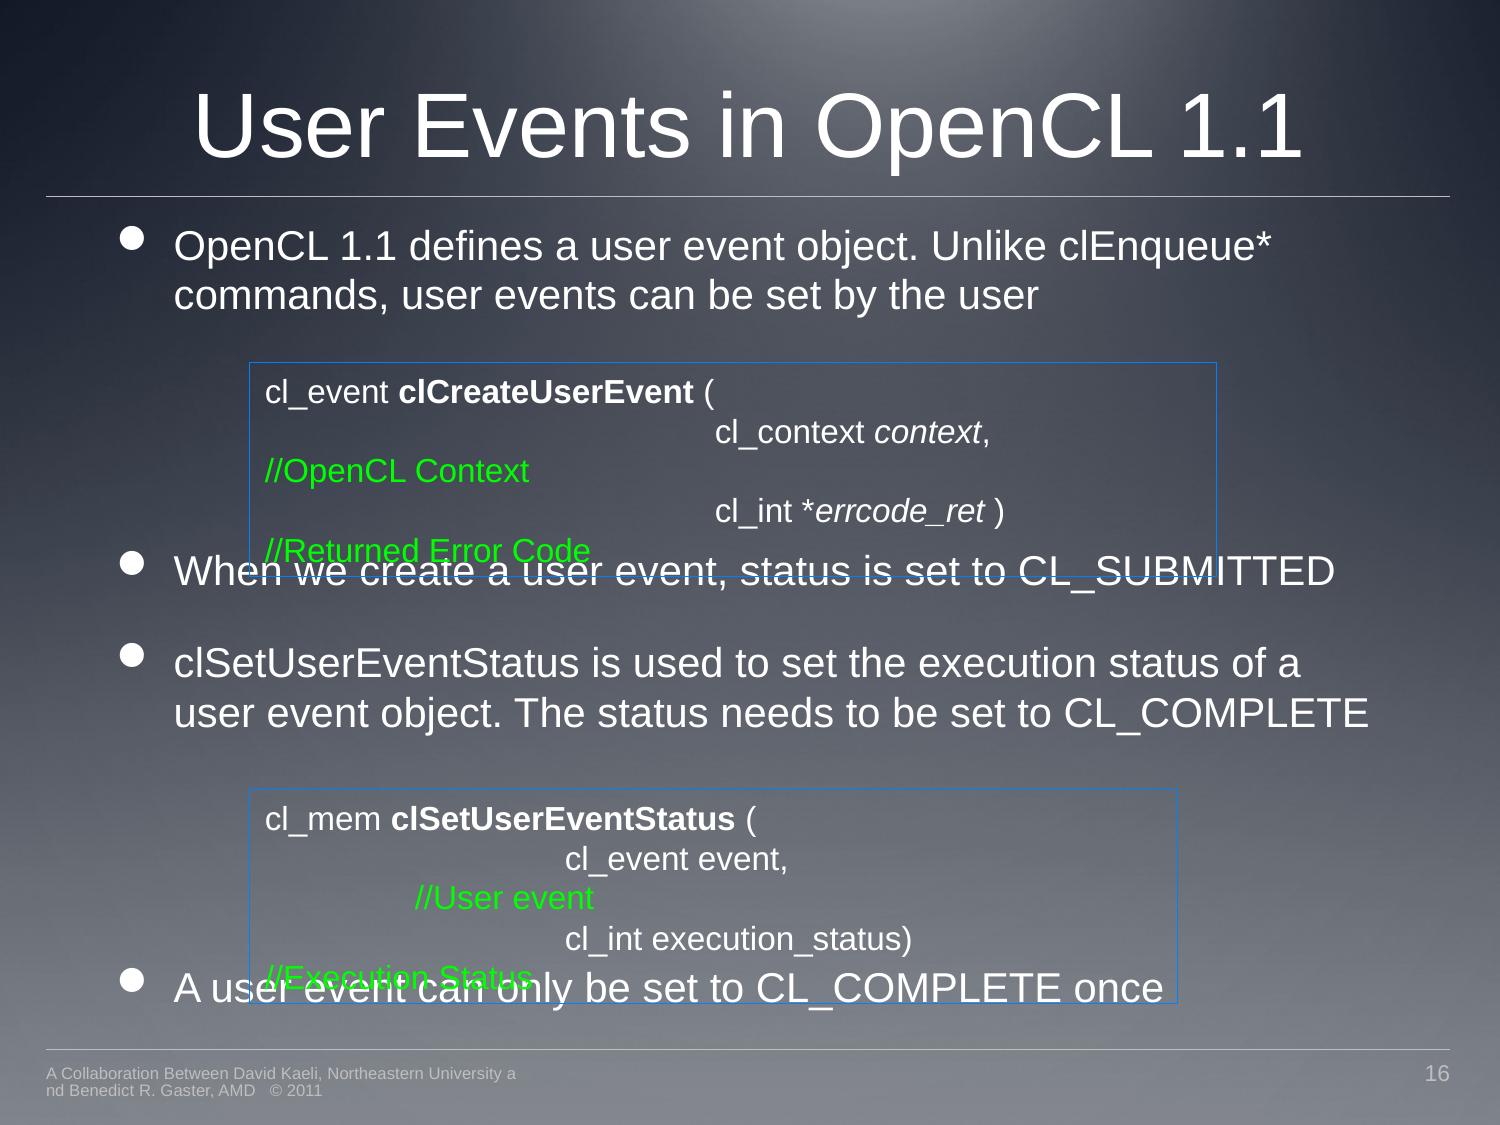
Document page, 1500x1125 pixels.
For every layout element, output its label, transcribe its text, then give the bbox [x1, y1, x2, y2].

title User Events in OpenCL 1.1 [105, 17, 1394, 183]
footer A Collaboration Between David Kaeli, Northeastern University and Benedict R. Gaster, AMD © 2011 [46, 1042, 521, 1103]
slide_number 16 [1325, 1042, 1450, 1103]
text_box cl_mem clSetUserEventStatus ( cl_event event, //User event cl_int execution_status) //Execution Status [249, 789, 1178, 1004]
list OpenCL 1.1 defines a user event object. Unlike clEnqueue* commands, user events can be set by the user When we create a user event, status is set to CL_SUBMITTED clSetUserEventStatus is used to set the execution status of a user event object. The status needs to be set to CL_COMPLETE A user event can only be set to CL_COMPLETE once [101, 210, 1394, 1024]
text_box cl_event clCreateUserEvent ( cl_context context, //OpenCL Context cl_int *errcode_ret ) //Returned Error Code [249, 362, 1217, 577]
